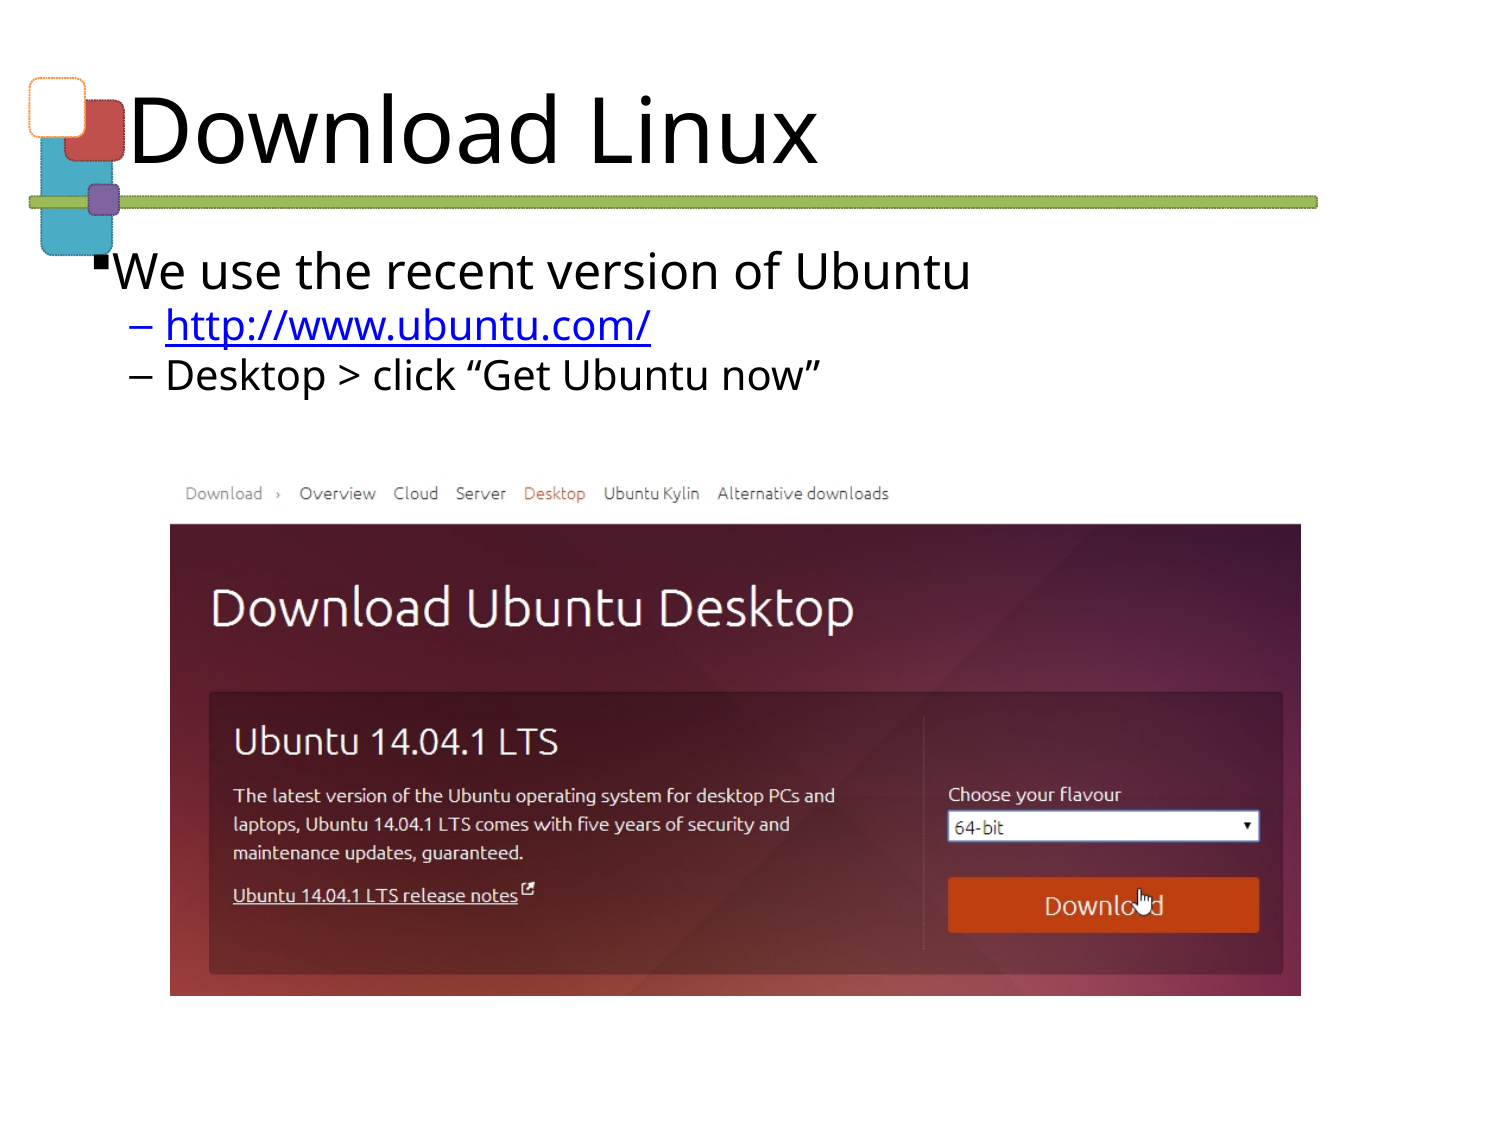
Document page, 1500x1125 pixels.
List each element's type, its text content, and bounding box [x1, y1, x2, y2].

picture [169, 472, 1301, 997]
text_box We use the recent version of Ubuntu http://www.ubuntu.com/ Desktop > click “Get Ubuntu now” [75, 231, 1425, 1005]
text_box Download Linux [112, 45, 1425, 208]
